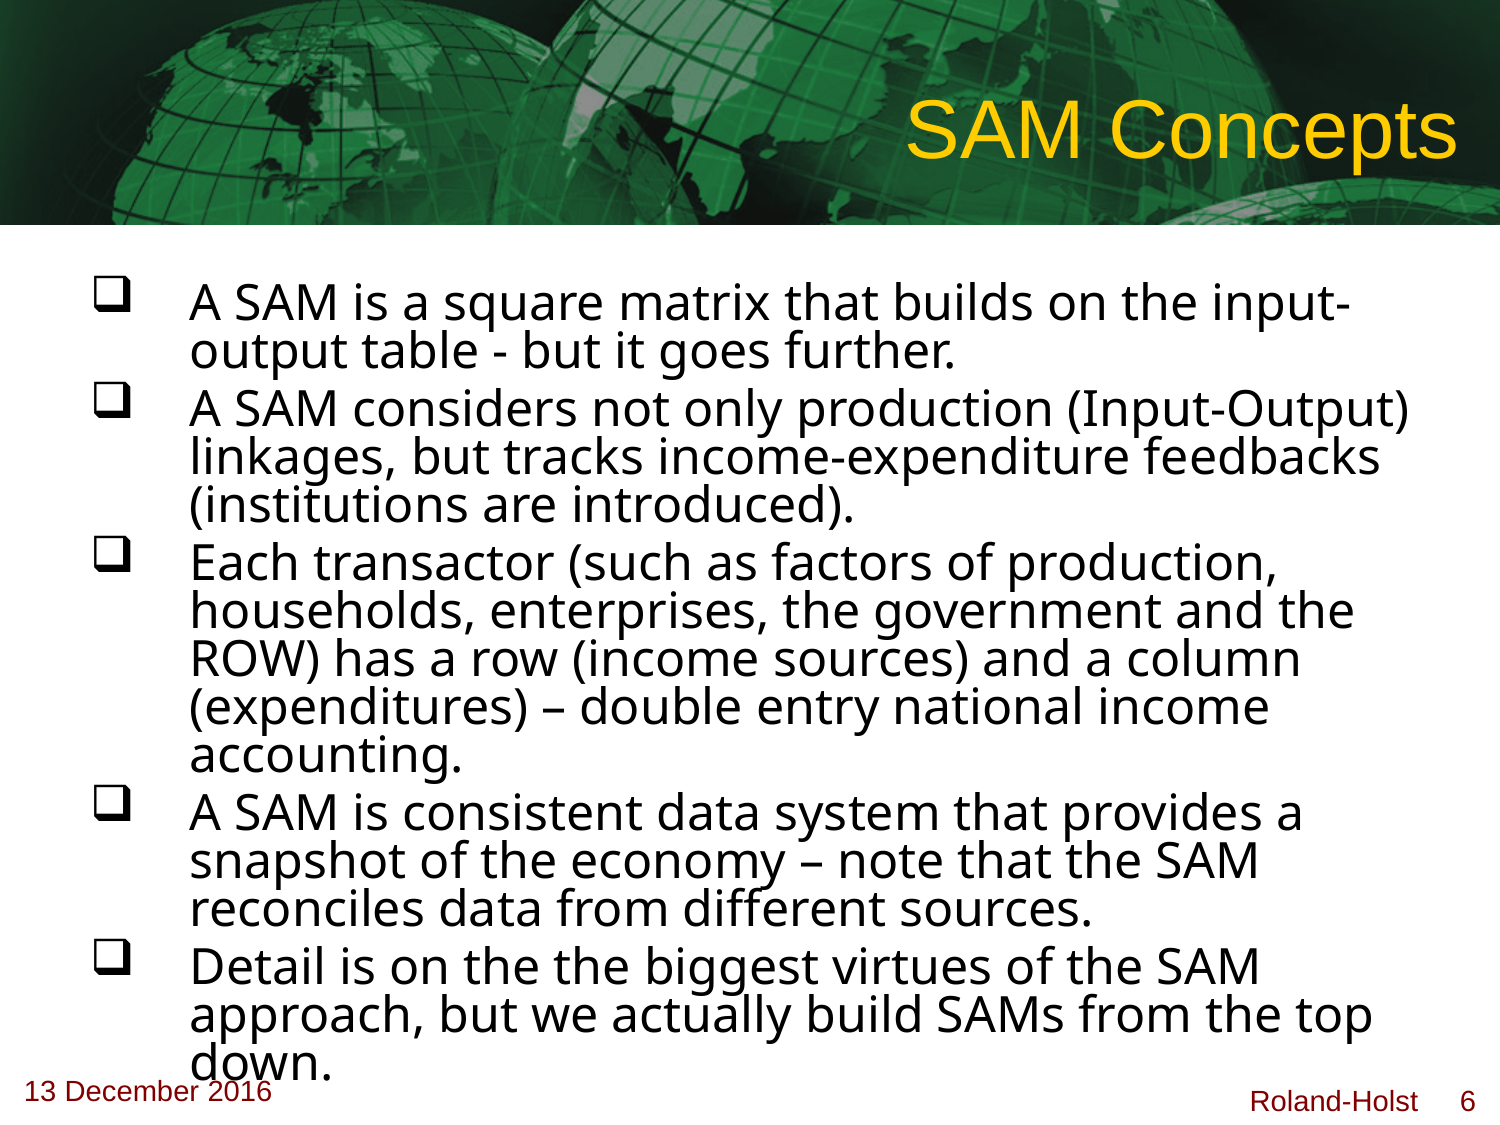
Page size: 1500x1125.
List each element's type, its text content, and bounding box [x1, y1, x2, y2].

list A SAM is a square matrix that builds on the input-output table - but it goes further. A SAM considers not only production (Input-Output) linkages, but tracks income-expenditure feedbacks (institutions are introduced). Each transactor (such as factors of production, households, enterprises, the government and the ROW) has a row (income sources) and a column (expenditures) – double entry national income accounting. A SAM is consistent data system that provides a snapshot of the economy – note that the SAM reconciles data from different sources. Detail is on the the biggest virtues of the SAM approach, but we actually build SAMs from the top down. [75, 275, 1463, 1100]
title SAM Concepts [112, 75, 1475, 175]
picture [0, 0, 1500, 225]
